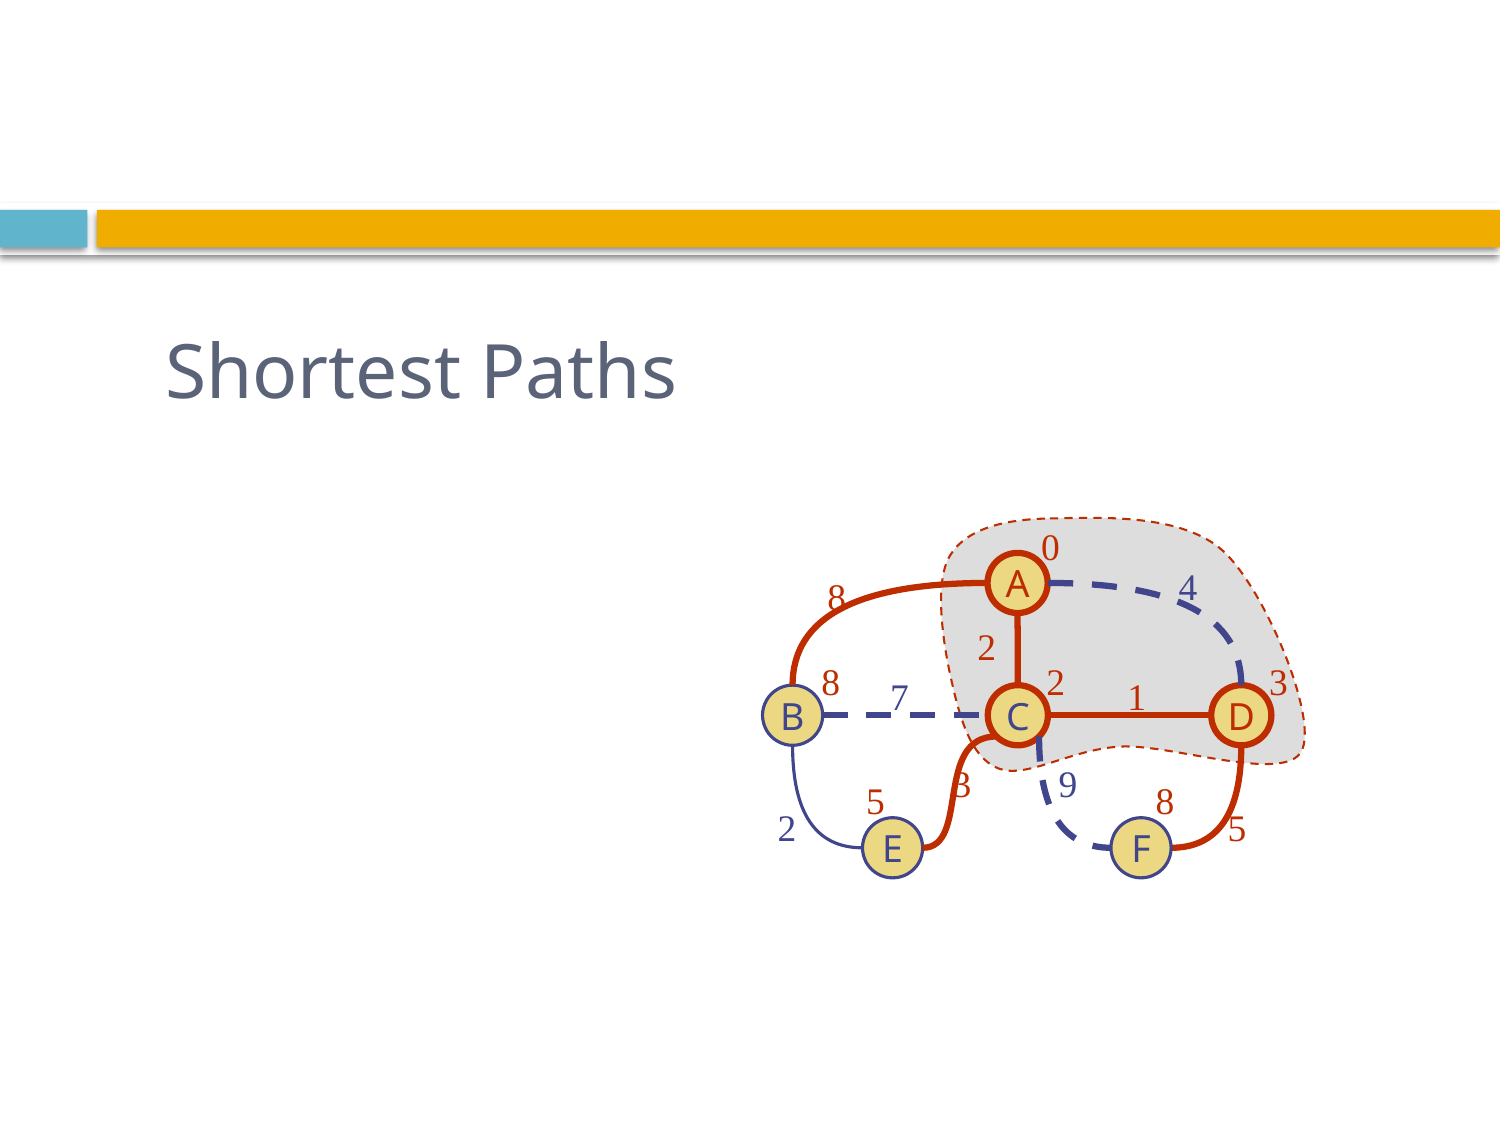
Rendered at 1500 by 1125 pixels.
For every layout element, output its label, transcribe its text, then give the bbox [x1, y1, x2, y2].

text_box Shortest Paths [149, 275, 1425, 463]
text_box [762, 512, 1320, 879]
